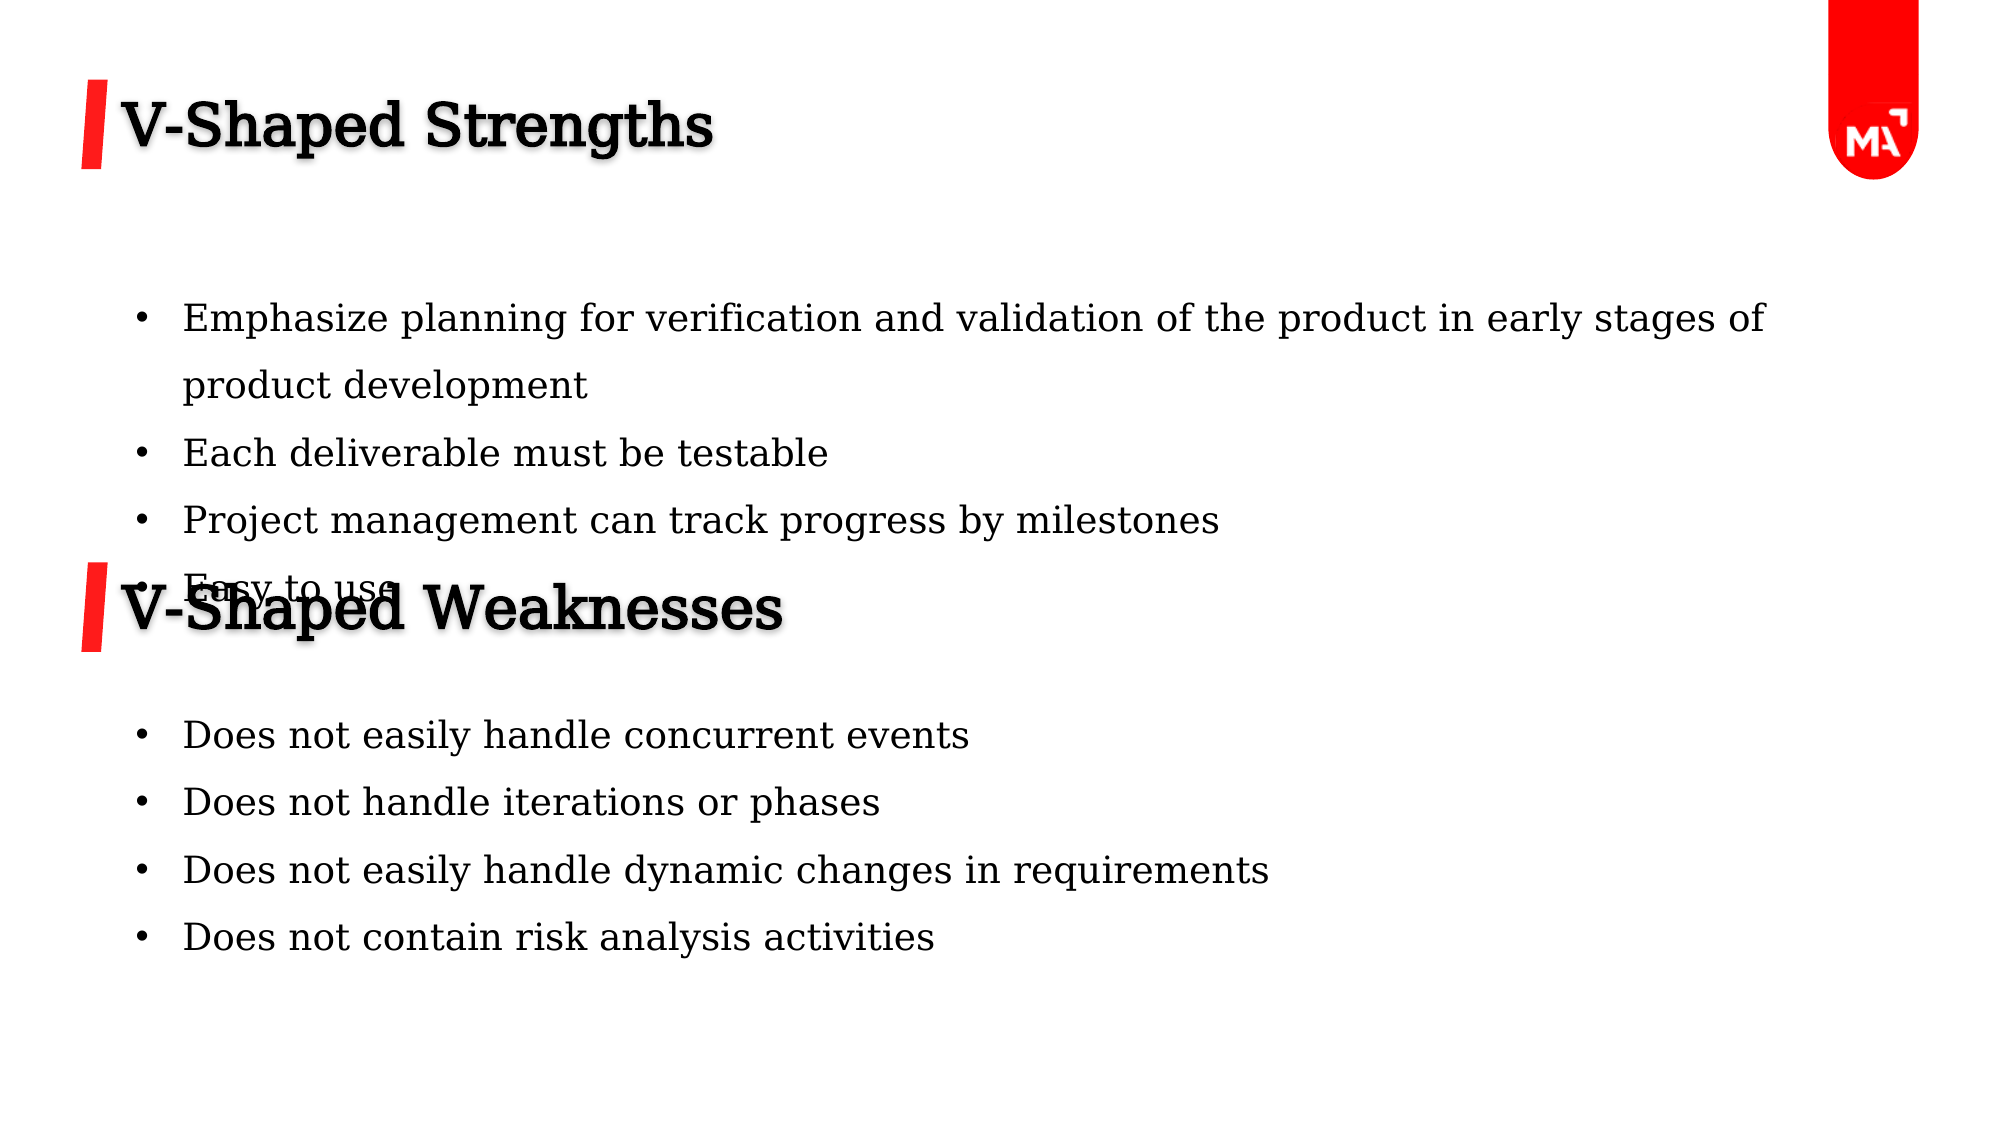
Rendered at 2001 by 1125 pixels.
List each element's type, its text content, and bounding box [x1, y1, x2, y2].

text_box V-Shaped Strengths [107, 79, 1568, 165]
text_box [1828, 0, 1919, 83]
text_box V-Shaped Weaknesses [107, 562, 1568, 648]
text_box [80, 561, 109, 654]
text_box [80, 78, 109, 171]
picture [1828, 83, 1919, 189]
text_box Emphasize planning for verification and validation of the product in early stages of product development Each deliverable must be testable Project management can track progress by milestones Easy to use [120, 264, 1880, 617]
text_box Does not easily handle concurrent events Does not handle iterations or phases Does not easily handle dynamic changes in requirements Does not contain risk analysis activities [120, 680, 1880, 966]
